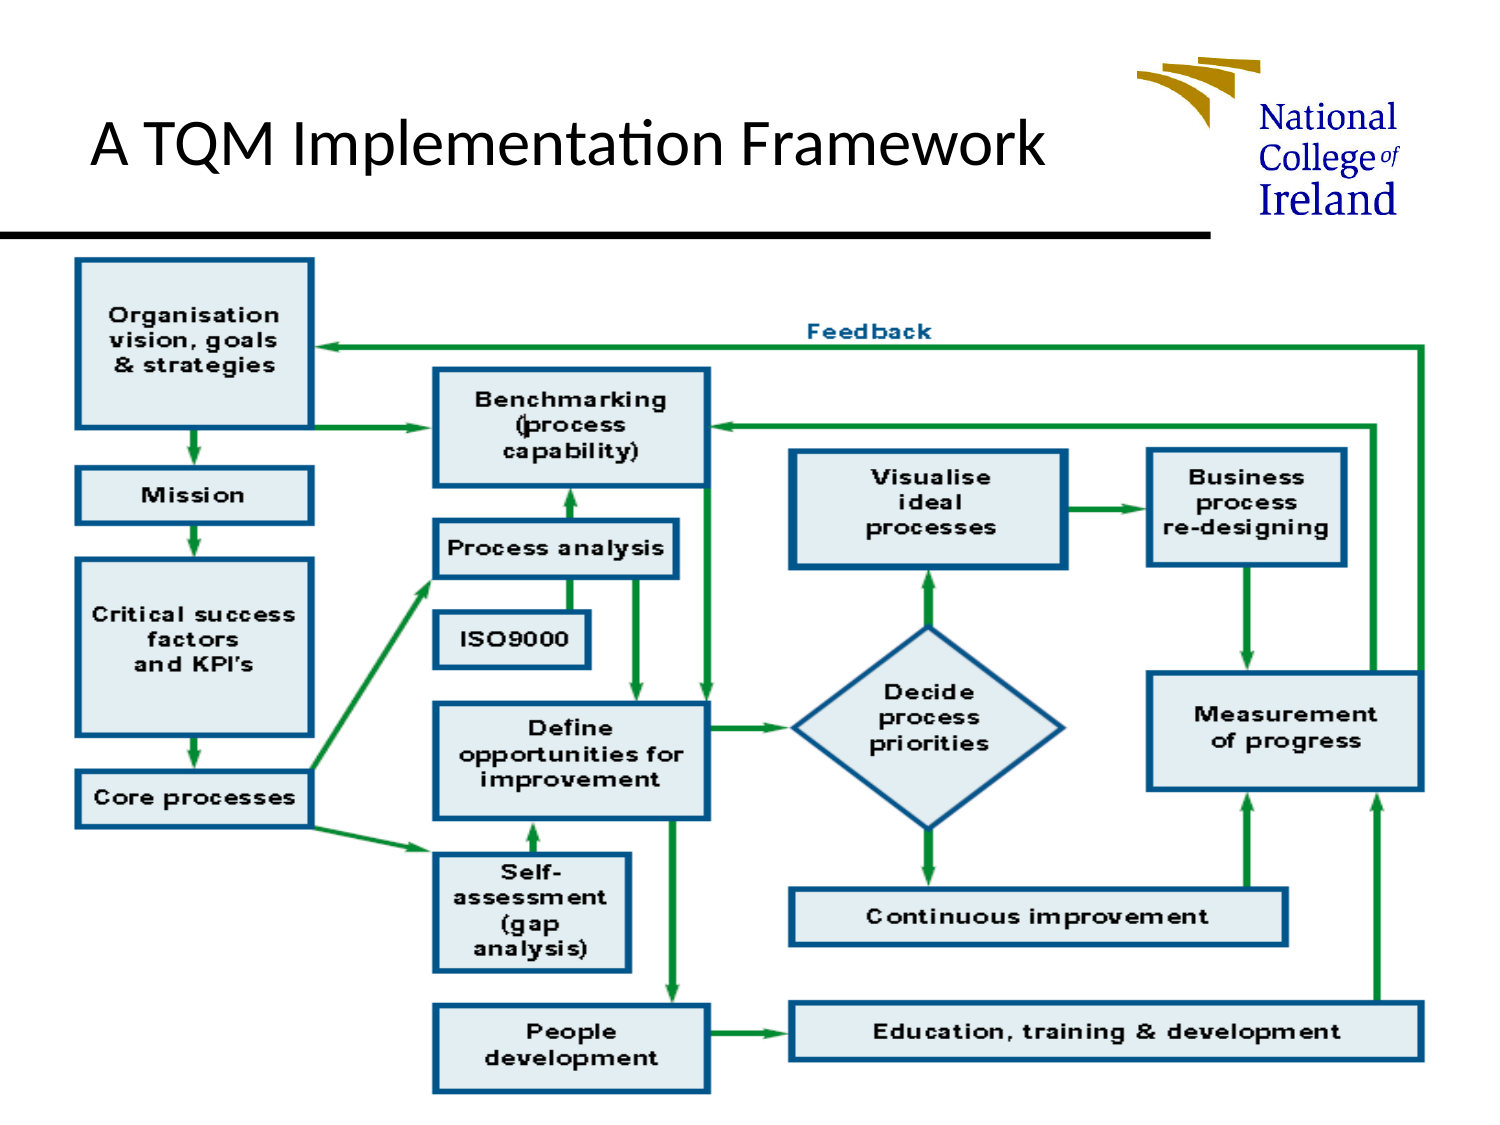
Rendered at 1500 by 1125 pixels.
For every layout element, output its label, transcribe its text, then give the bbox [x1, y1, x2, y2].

picture [1137, 57, 1400, 215]
title A TQM Implementation Framework [74, 44, 1129, 233]
picture [62, 249, 1438, 1101]
